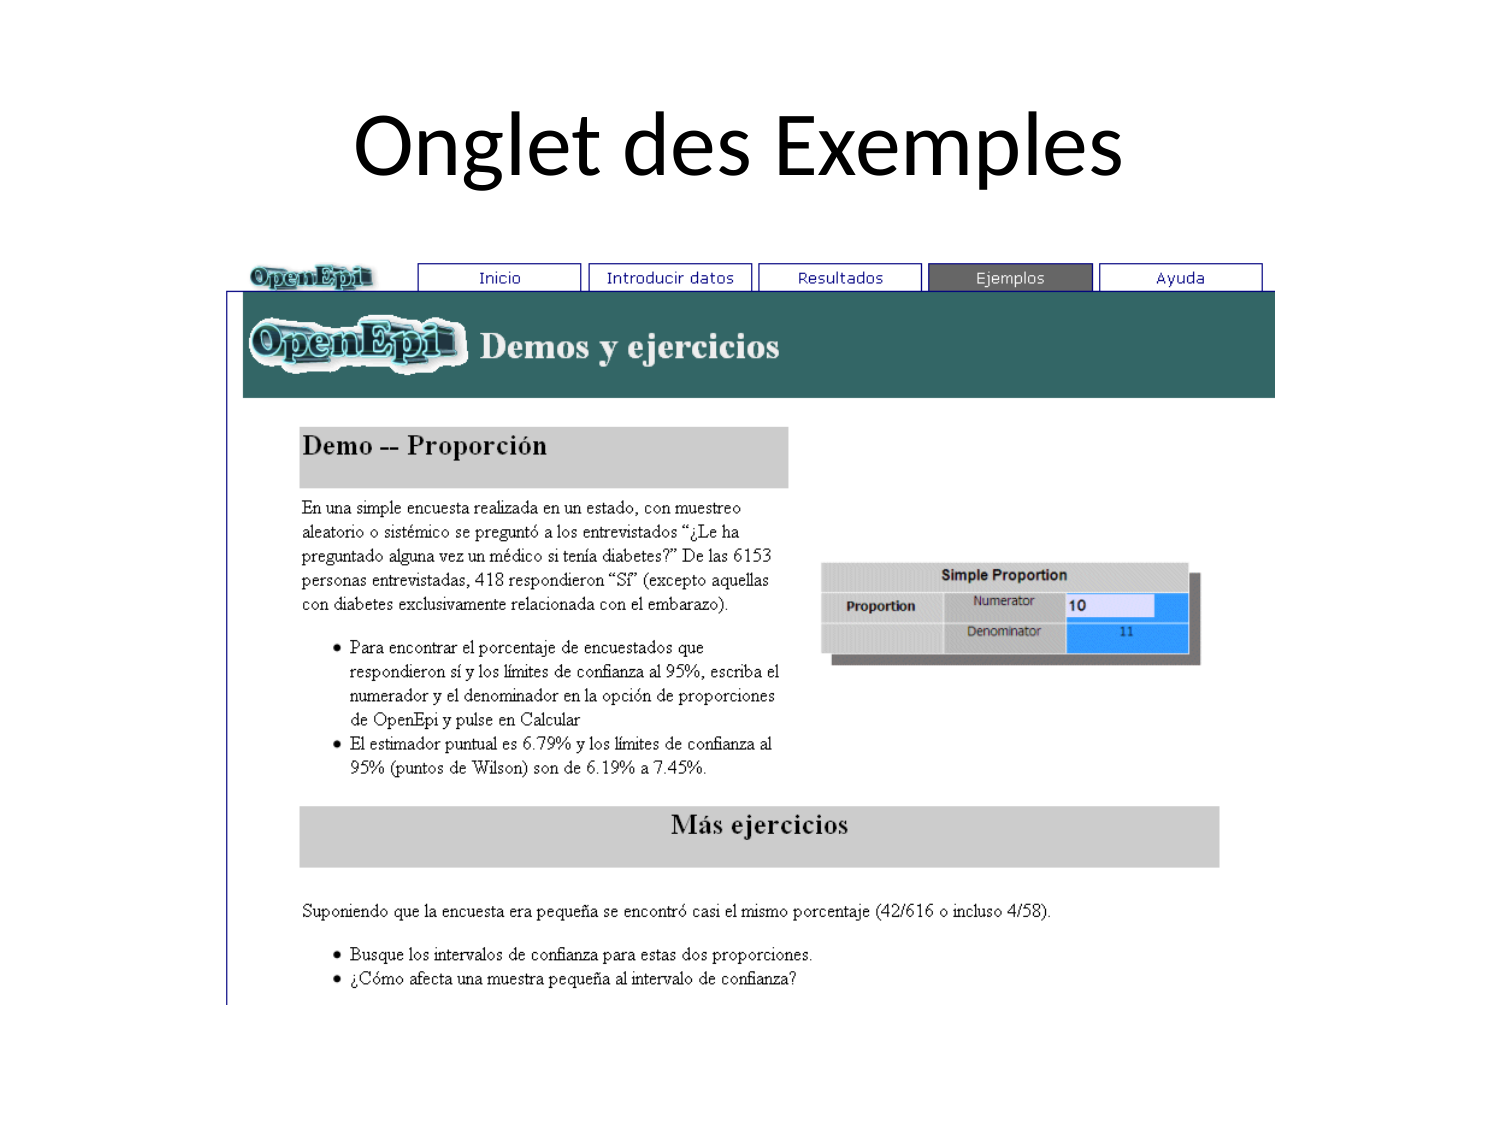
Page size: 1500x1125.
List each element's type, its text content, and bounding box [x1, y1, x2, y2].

title Onglet des Exemples [75, 45, 1425, 233]
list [224, 262, 1275, 1006]
